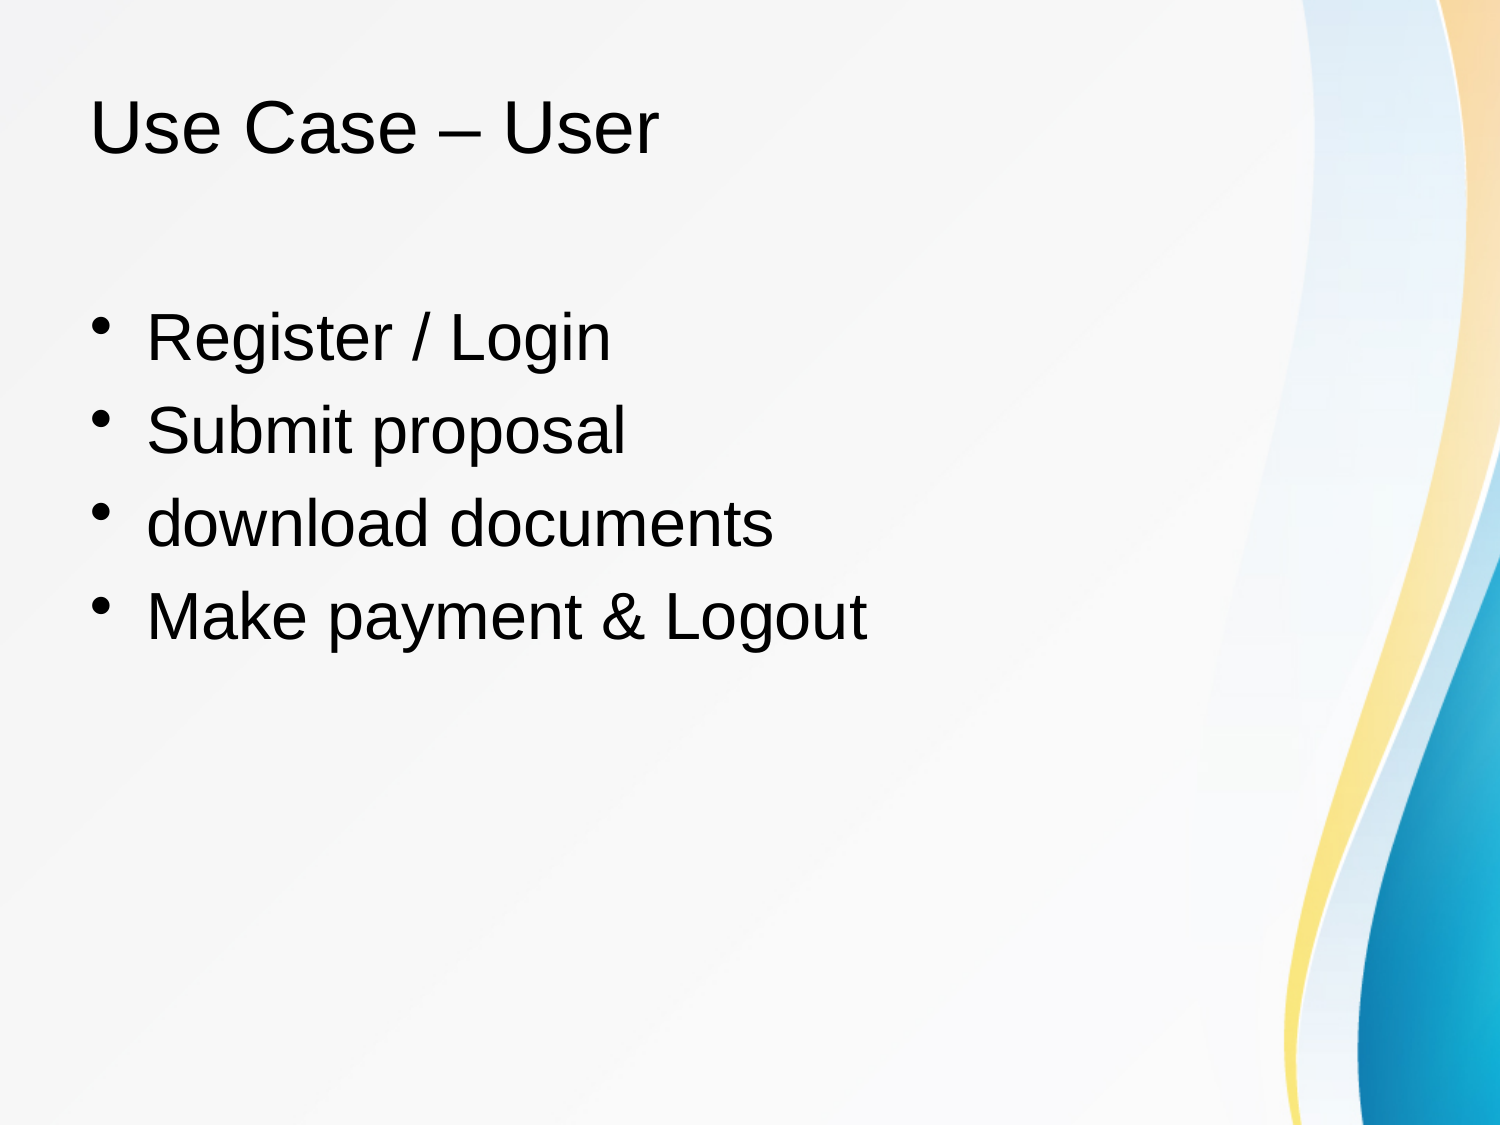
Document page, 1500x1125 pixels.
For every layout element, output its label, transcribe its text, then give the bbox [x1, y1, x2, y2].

title Use Case – User [74, 30, 1426, 127]
list Register / Login Submit proposal download documents Make payment & Logout [74, 192, 1426, 1006]
picture [0, 0, 1500, 1125]
